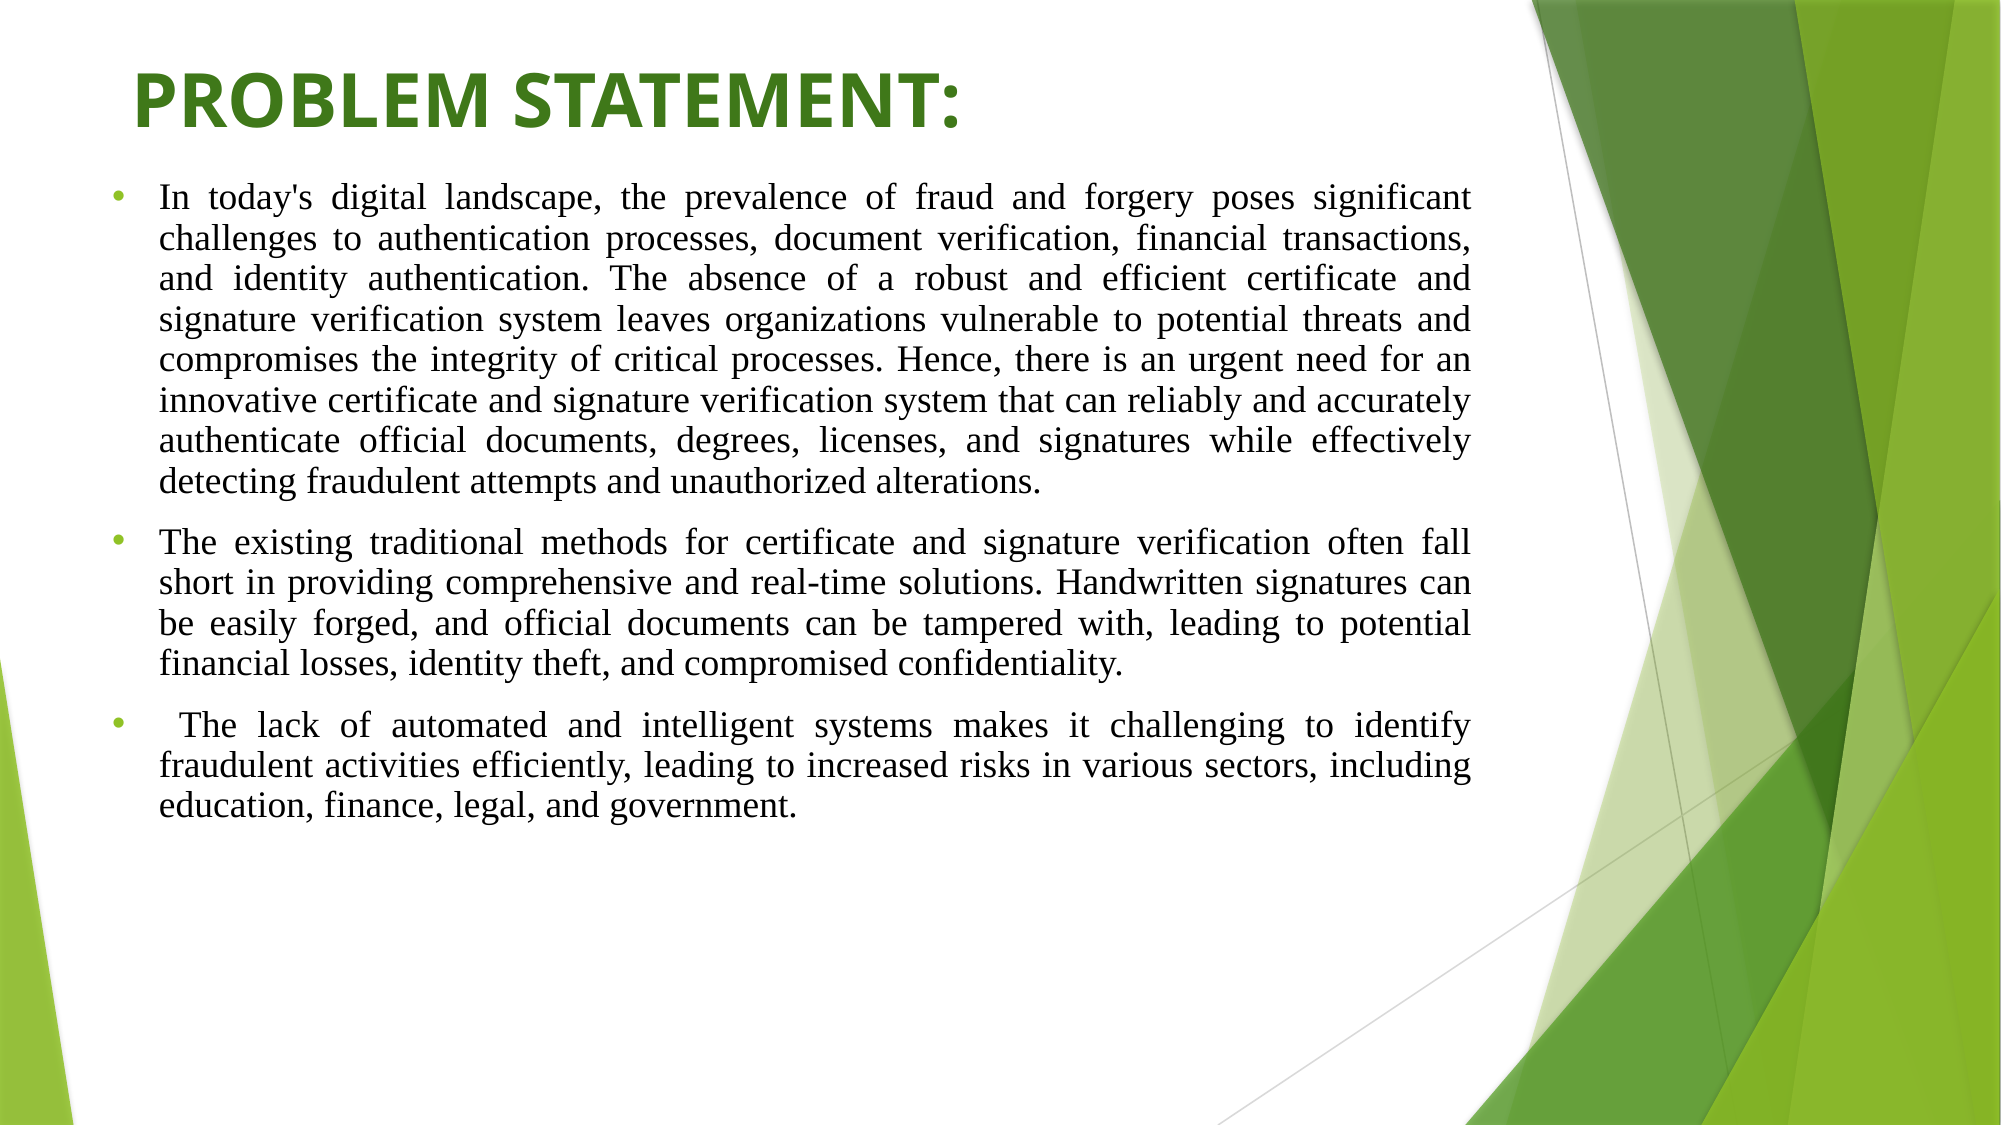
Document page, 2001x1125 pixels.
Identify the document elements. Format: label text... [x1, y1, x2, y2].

list In today's digital landscape, the prevalence of fraud and forgery poses significant challenges to authentication processes, document verification, financial transactions, and identity authentication. The absence of a robust and efficient certificate and signature verification system leaves organizations vulnerable to potential threats and compromises the integrity of critical processes. Hence, there is an urgent need for an innovative certificate and signature verification system that can reliably and accurately authenticate official documents, degrees, licenses, and signatures while effectively detecting fraudulent attempts and unauthorized alterations. The existing traditional methods for certificate and signature verification often fall short in providing comprehensive and real-time solutions. Handwritten signatures can be easily forged, and official documents can be tampered with, leading to potential financial losses, identity theft, and compromised confidentiality. The lack of automated and intelligent systems makes it challenging to identify fraudulent activities efficiently, leading to increased risks in various sectors, including education, finance, legal, and government. [78, 170, 1489, 903]
title PROBLEM STATEMENT: [57, 45, 1469, 263]
